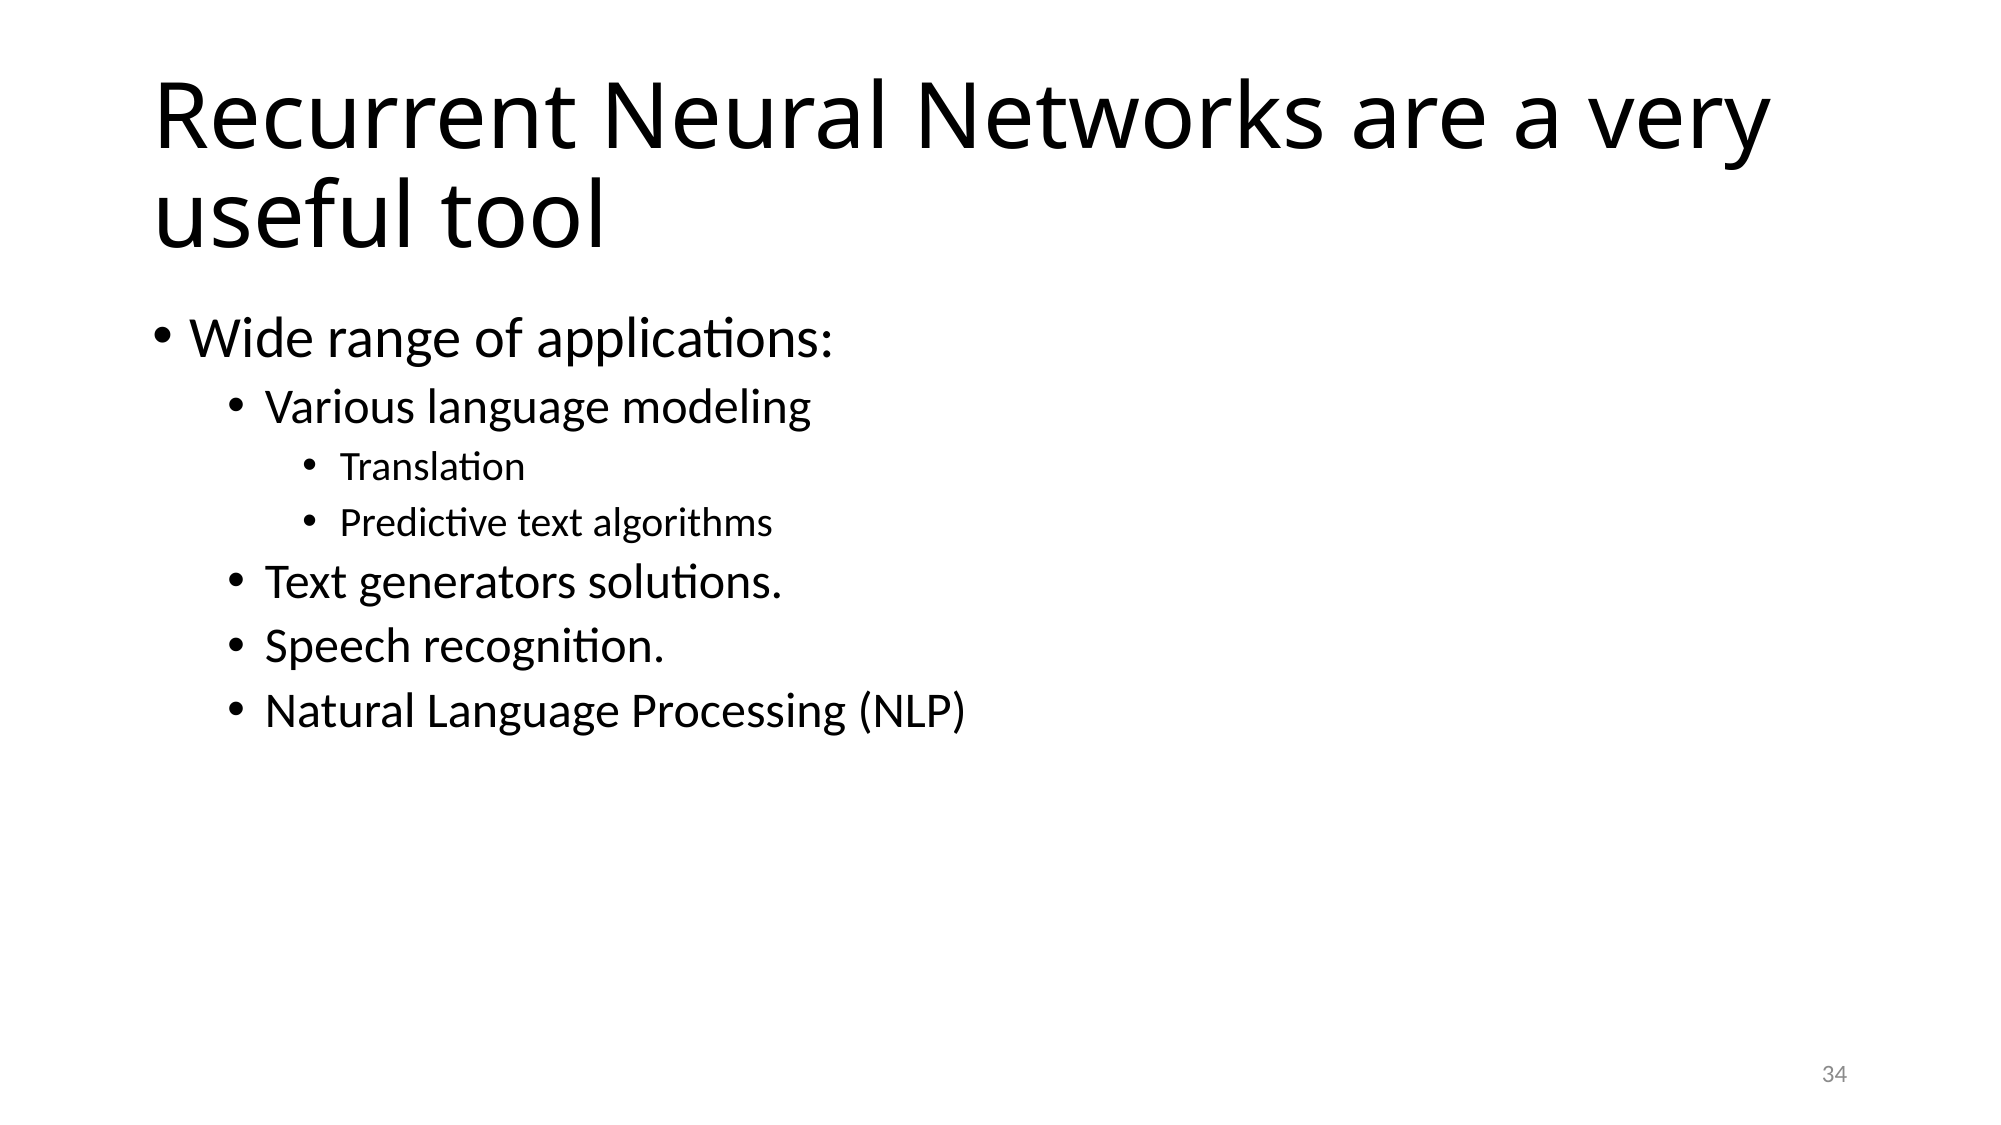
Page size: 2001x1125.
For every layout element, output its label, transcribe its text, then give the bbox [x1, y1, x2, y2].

slide_number 34 [1412, 1042, 1863, 1103]
title Recurrent Neural Networks are a very useful tool [137, 59, 1863, 278]
list Wide range of applications: Various language modeling Translation Predictive text algorithms Text generators solutions. Speech recognition. Natural Language Processing (NLP) [137, 299, 1863, 1014]
